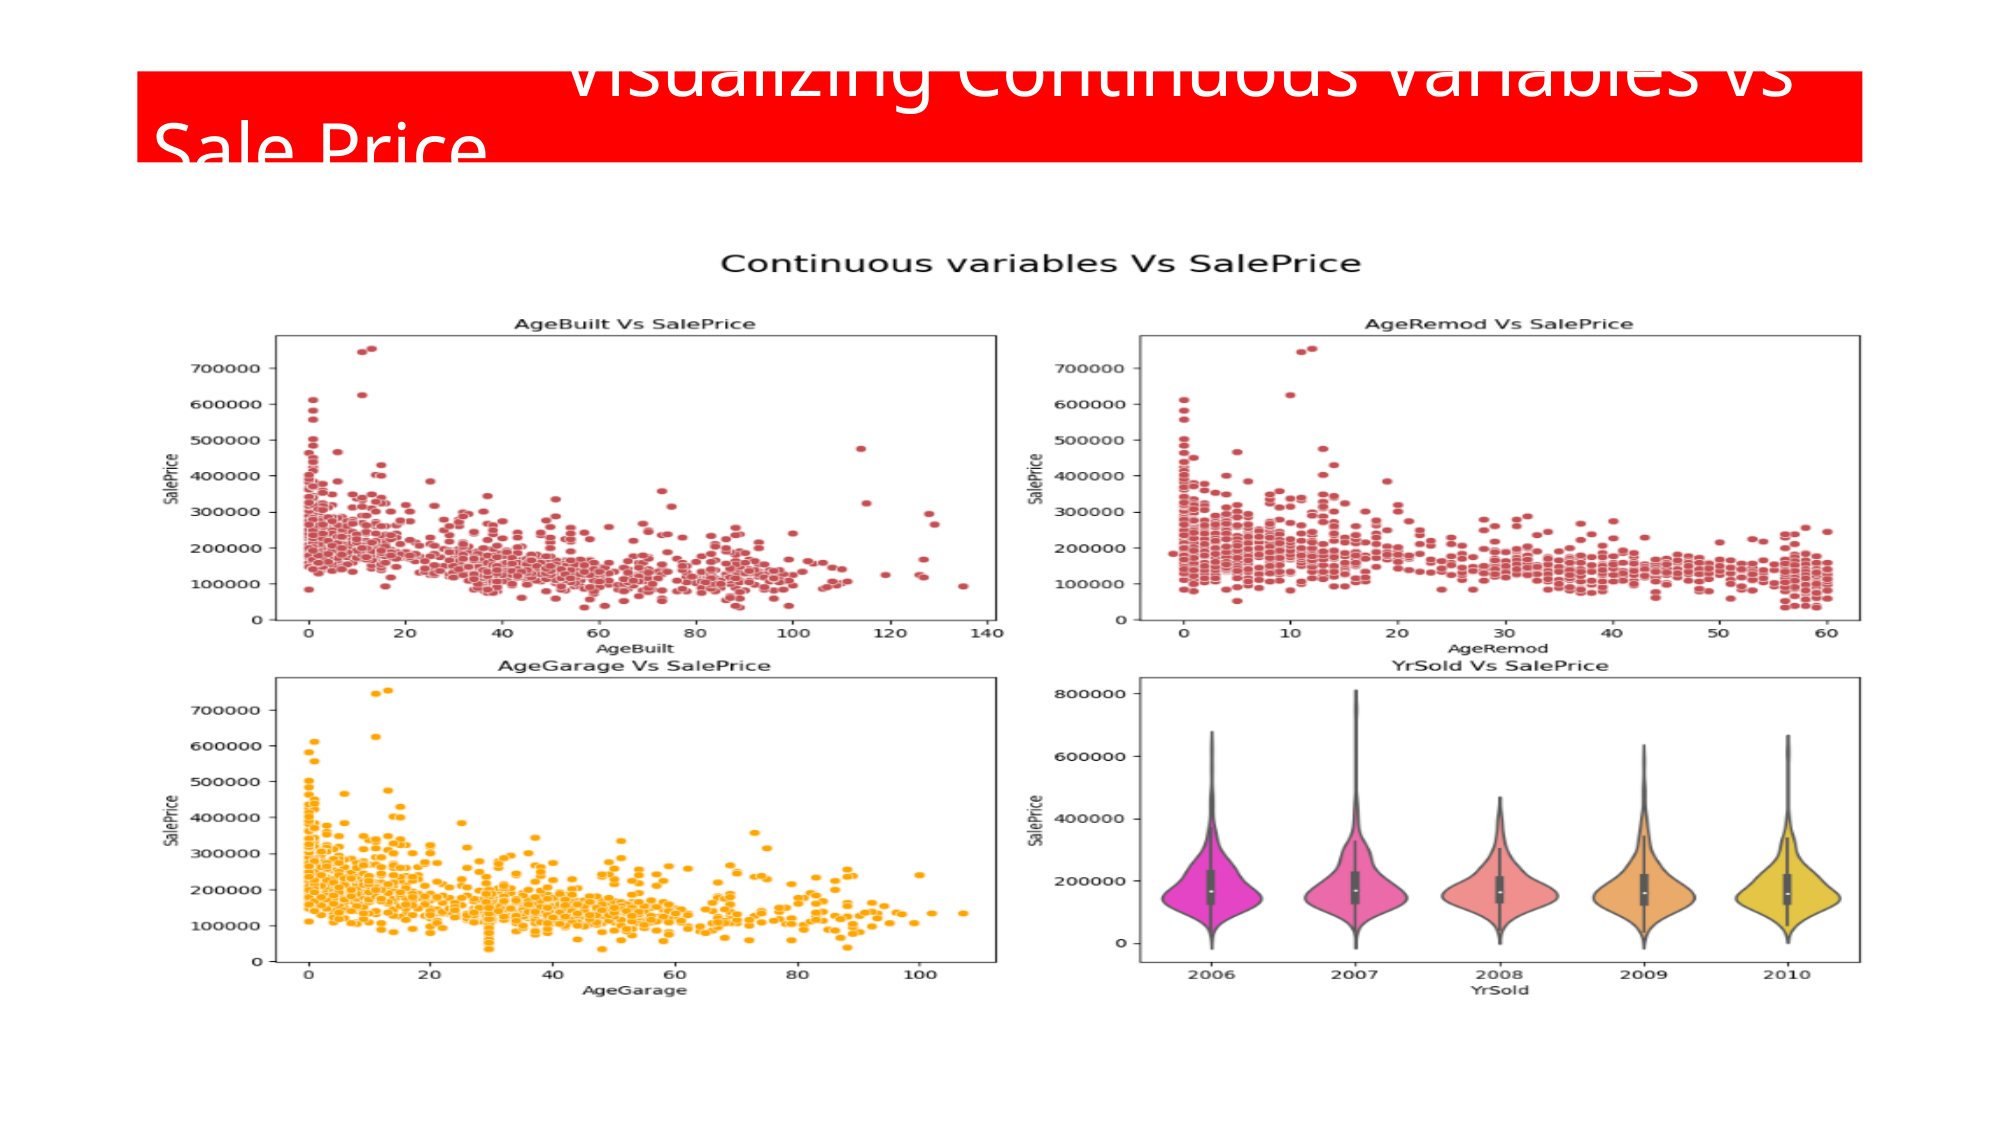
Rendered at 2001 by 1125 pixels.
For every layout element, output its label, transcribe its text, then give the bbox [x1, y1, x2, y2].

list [137, 247, 1863, 1005]
title Visualizing Continuous Variables vs Sale Price [137, 71, 1863, 163]
